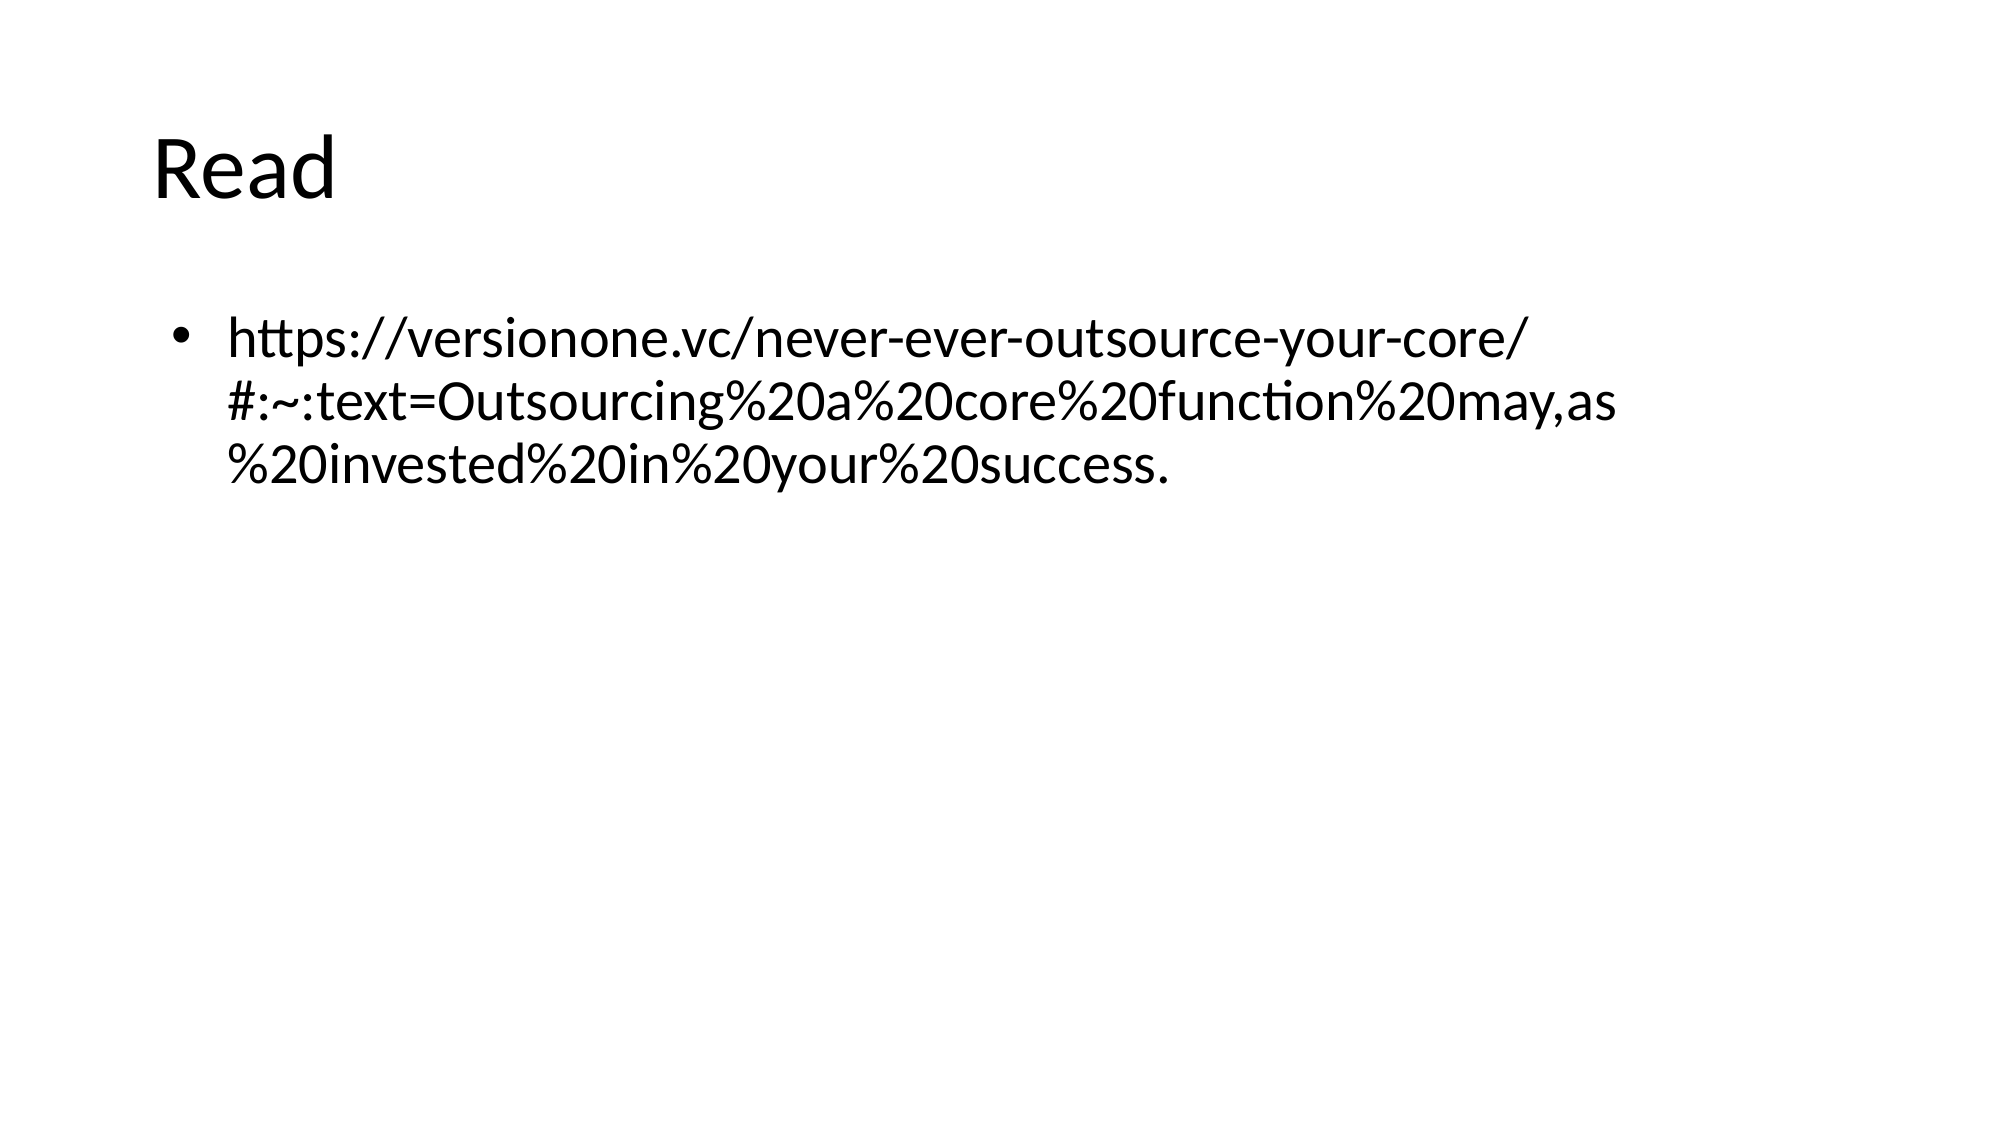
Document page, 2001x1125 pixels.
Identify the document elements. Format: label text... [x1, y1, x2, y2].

list https://versionone.vc/never-ever-outsource-your-core/#:~:text=Outsourcing%20a%20core%20function%20may,as%20invested%20in%20your%20success. [137, 299, 1863, 1014]
title Read [137, 59, 1863, 278]
